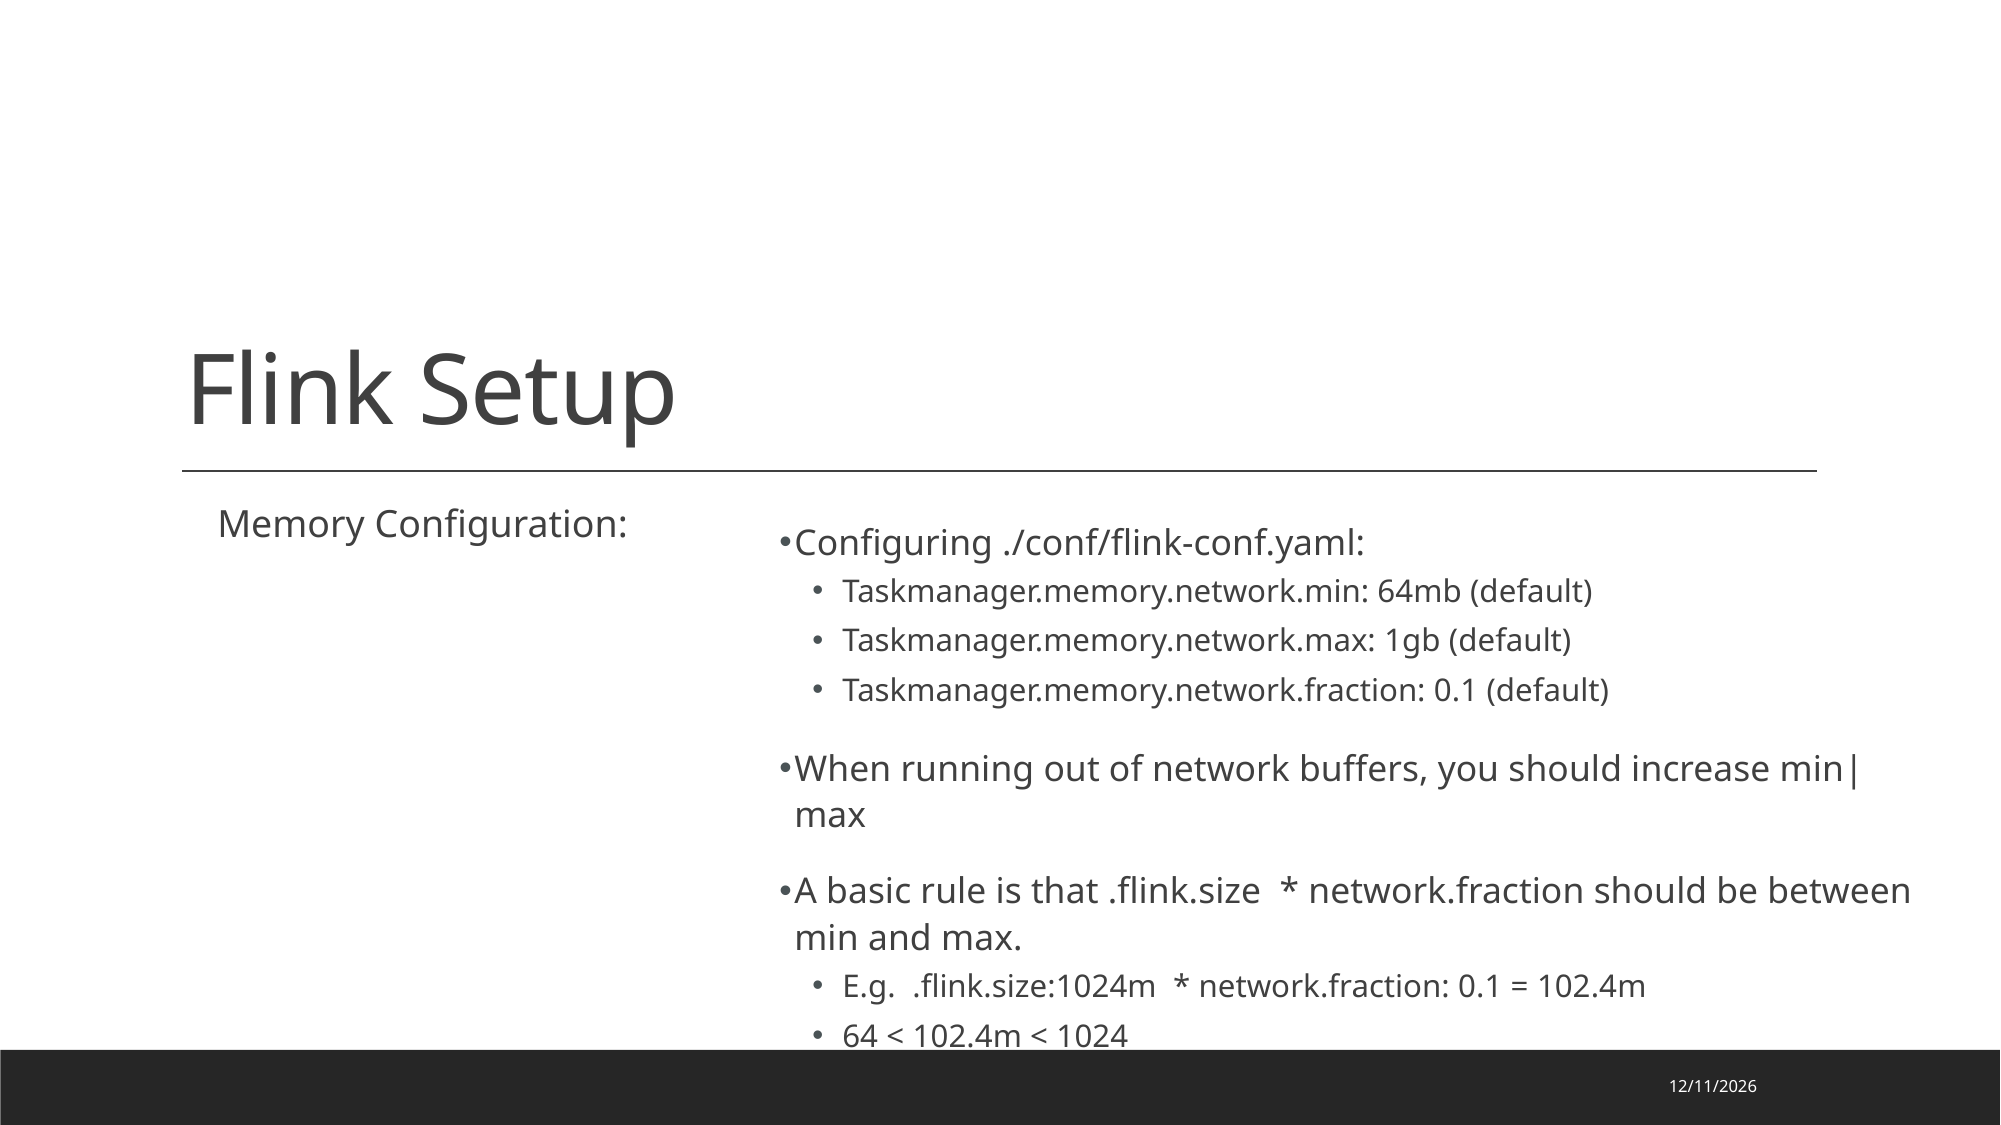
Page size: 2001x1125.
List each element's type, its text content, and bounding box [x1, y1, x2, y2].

title Flink Setup [170, 194, 990, 454]
text_box Memory Configuration: [202, 487, 724, 1105]
list Configuring ./conf/flink-conf.yaml: Taskmanager.memory.network.min: 64mb (default) Taskmanager.memory.network.max: 1gb (default) Taskmanager.memory.network.fraction: 0.1 (default) When running out of network buffers, you should increase min|max A basic rule is that .flink.size * network.fraction should be between min and max. E.g. .flink.size:1024m * network.fraction: 0.1 = 102.4m 64 < 102.4m < 1024 [779, 508, 1917, 1125]
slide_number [1348, 1057, 1773, 1118]
text_box [1483, 470, 1539, 1088]
text_box [652, 470, 1483, 1088]
